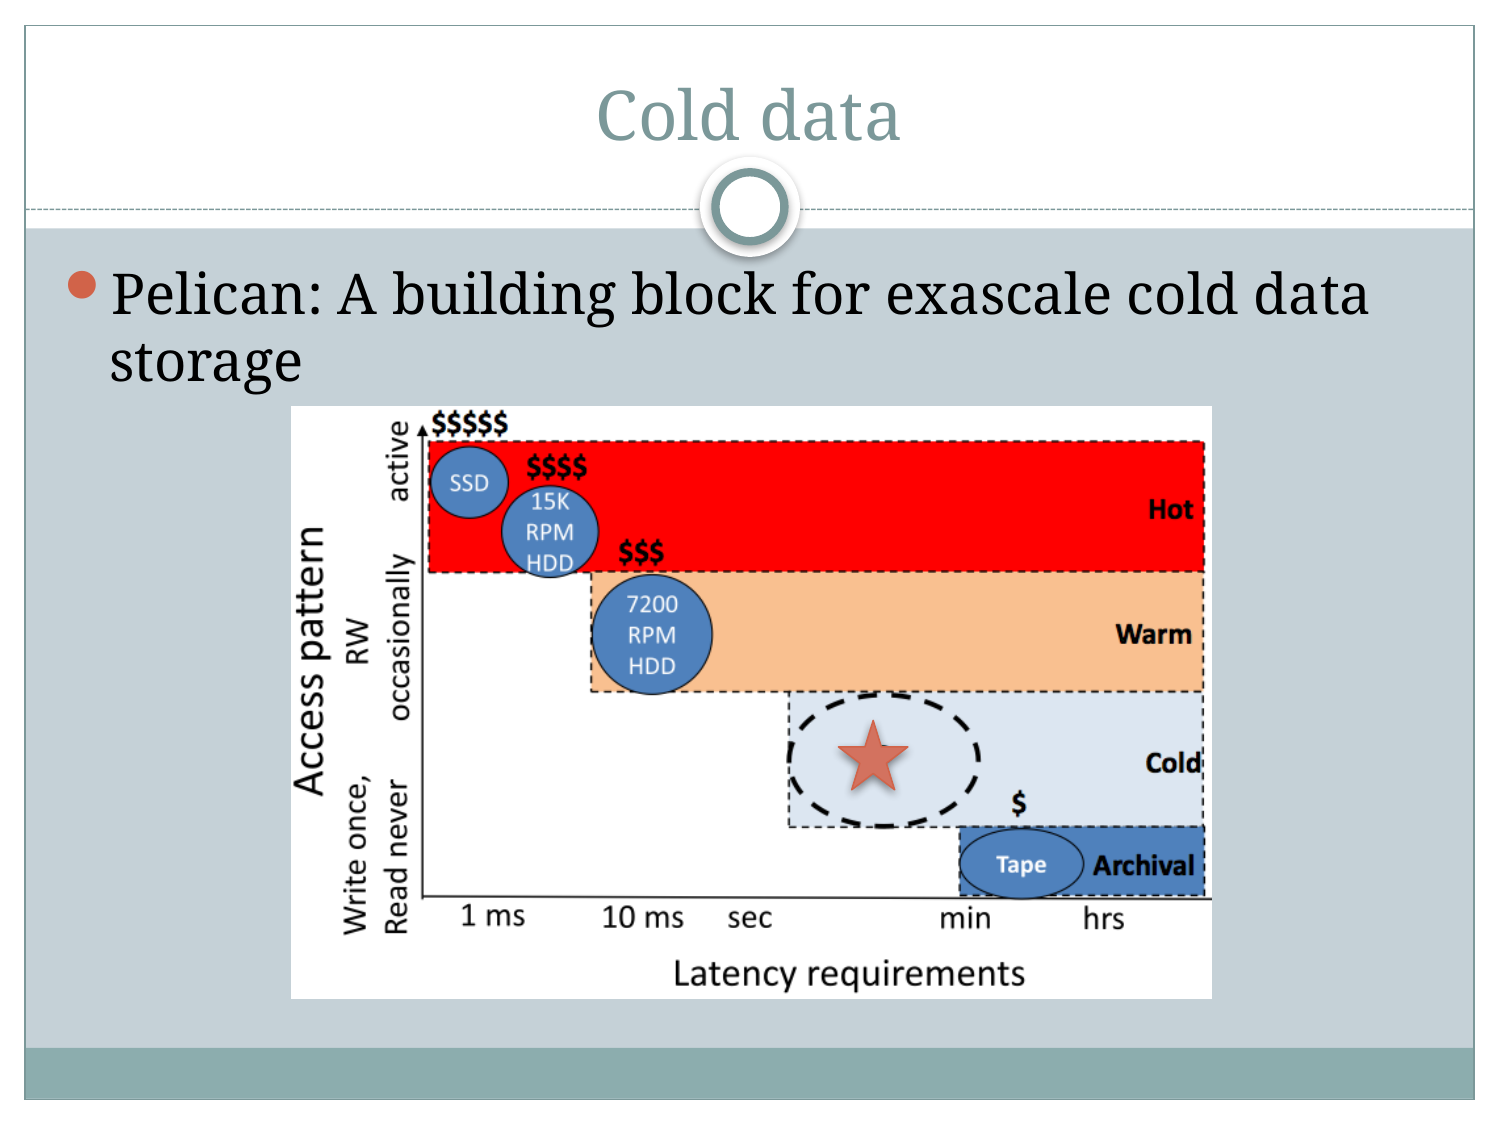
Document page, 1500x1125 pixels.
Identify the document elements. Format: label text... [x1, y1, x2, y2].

title Cold data [49, 37, 1450, 162]
picture [291, 406, 1212, 999]
list Pelican: A building block for exascale cold data storage [49, 250, 1445, 1001]
